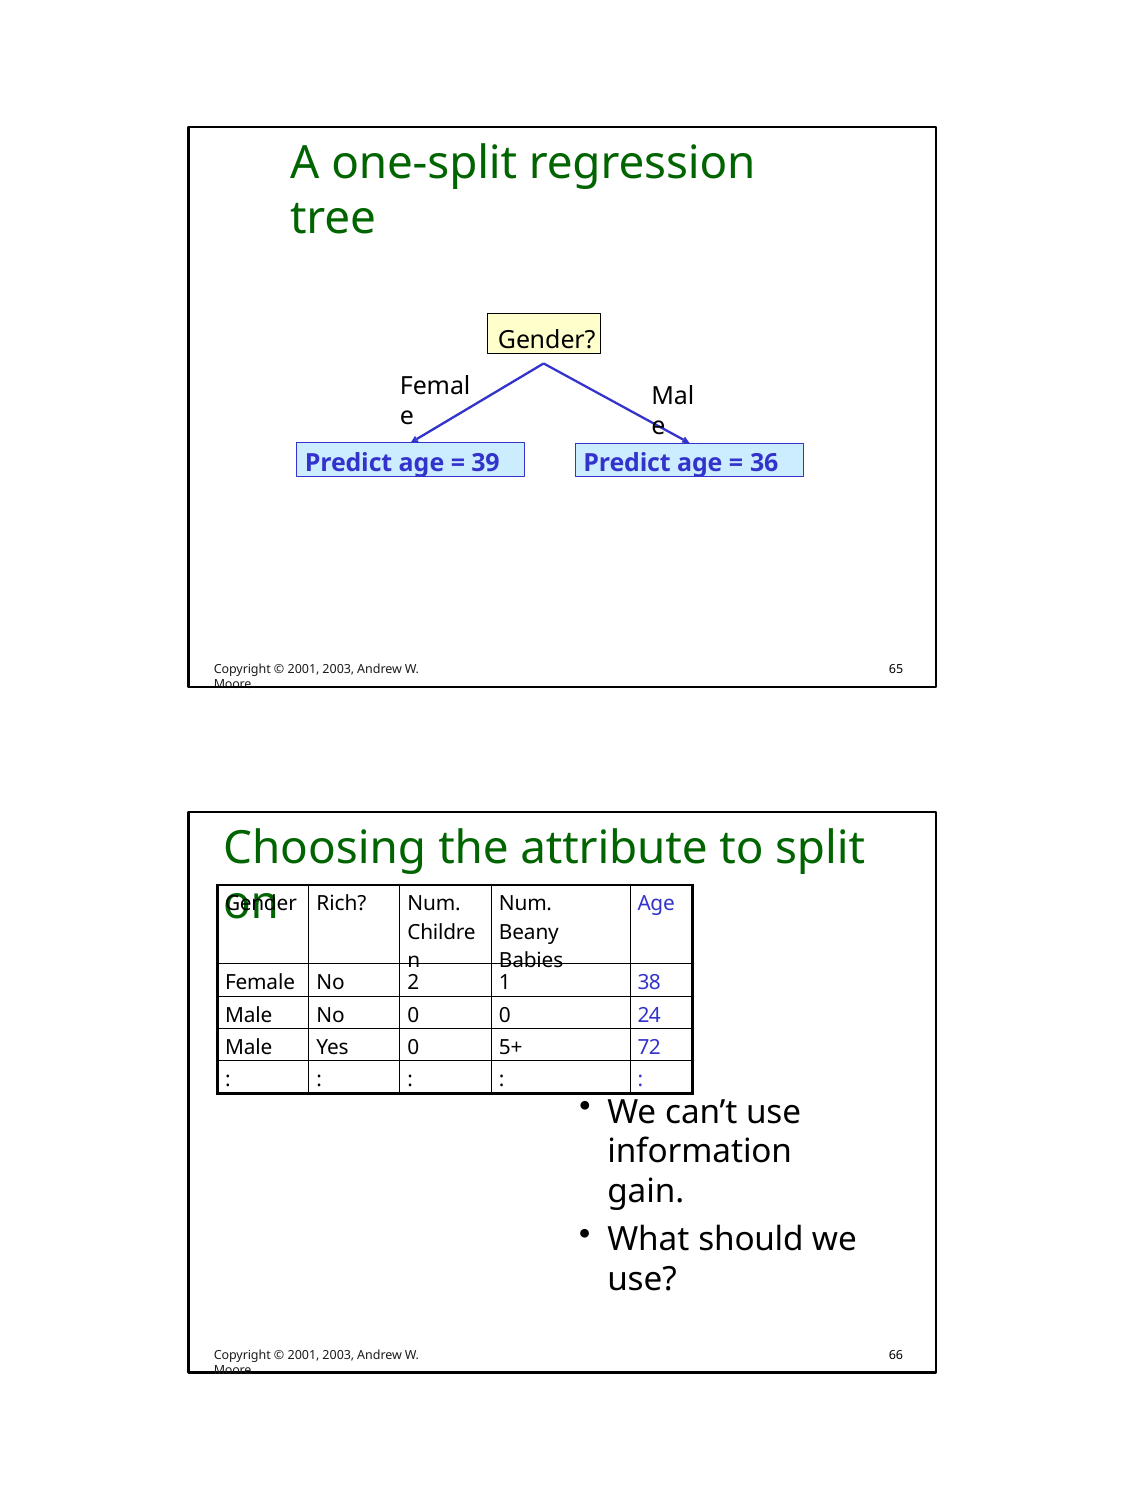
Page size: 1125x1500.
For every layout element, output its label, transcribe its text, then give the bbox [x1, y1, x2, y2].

footer Copyright © 2001, 2003, Andrew W. Moore [211, 1344, 457, 1500]
text_box [188, 126, 937, 688]
text_box [188, 812, 937, 1373]
text_box Copyright © 2001, 2003, Andrew W. Moore [213, 688, 457, 692]
text_box 66 [886, 1344, 905, 1362]
